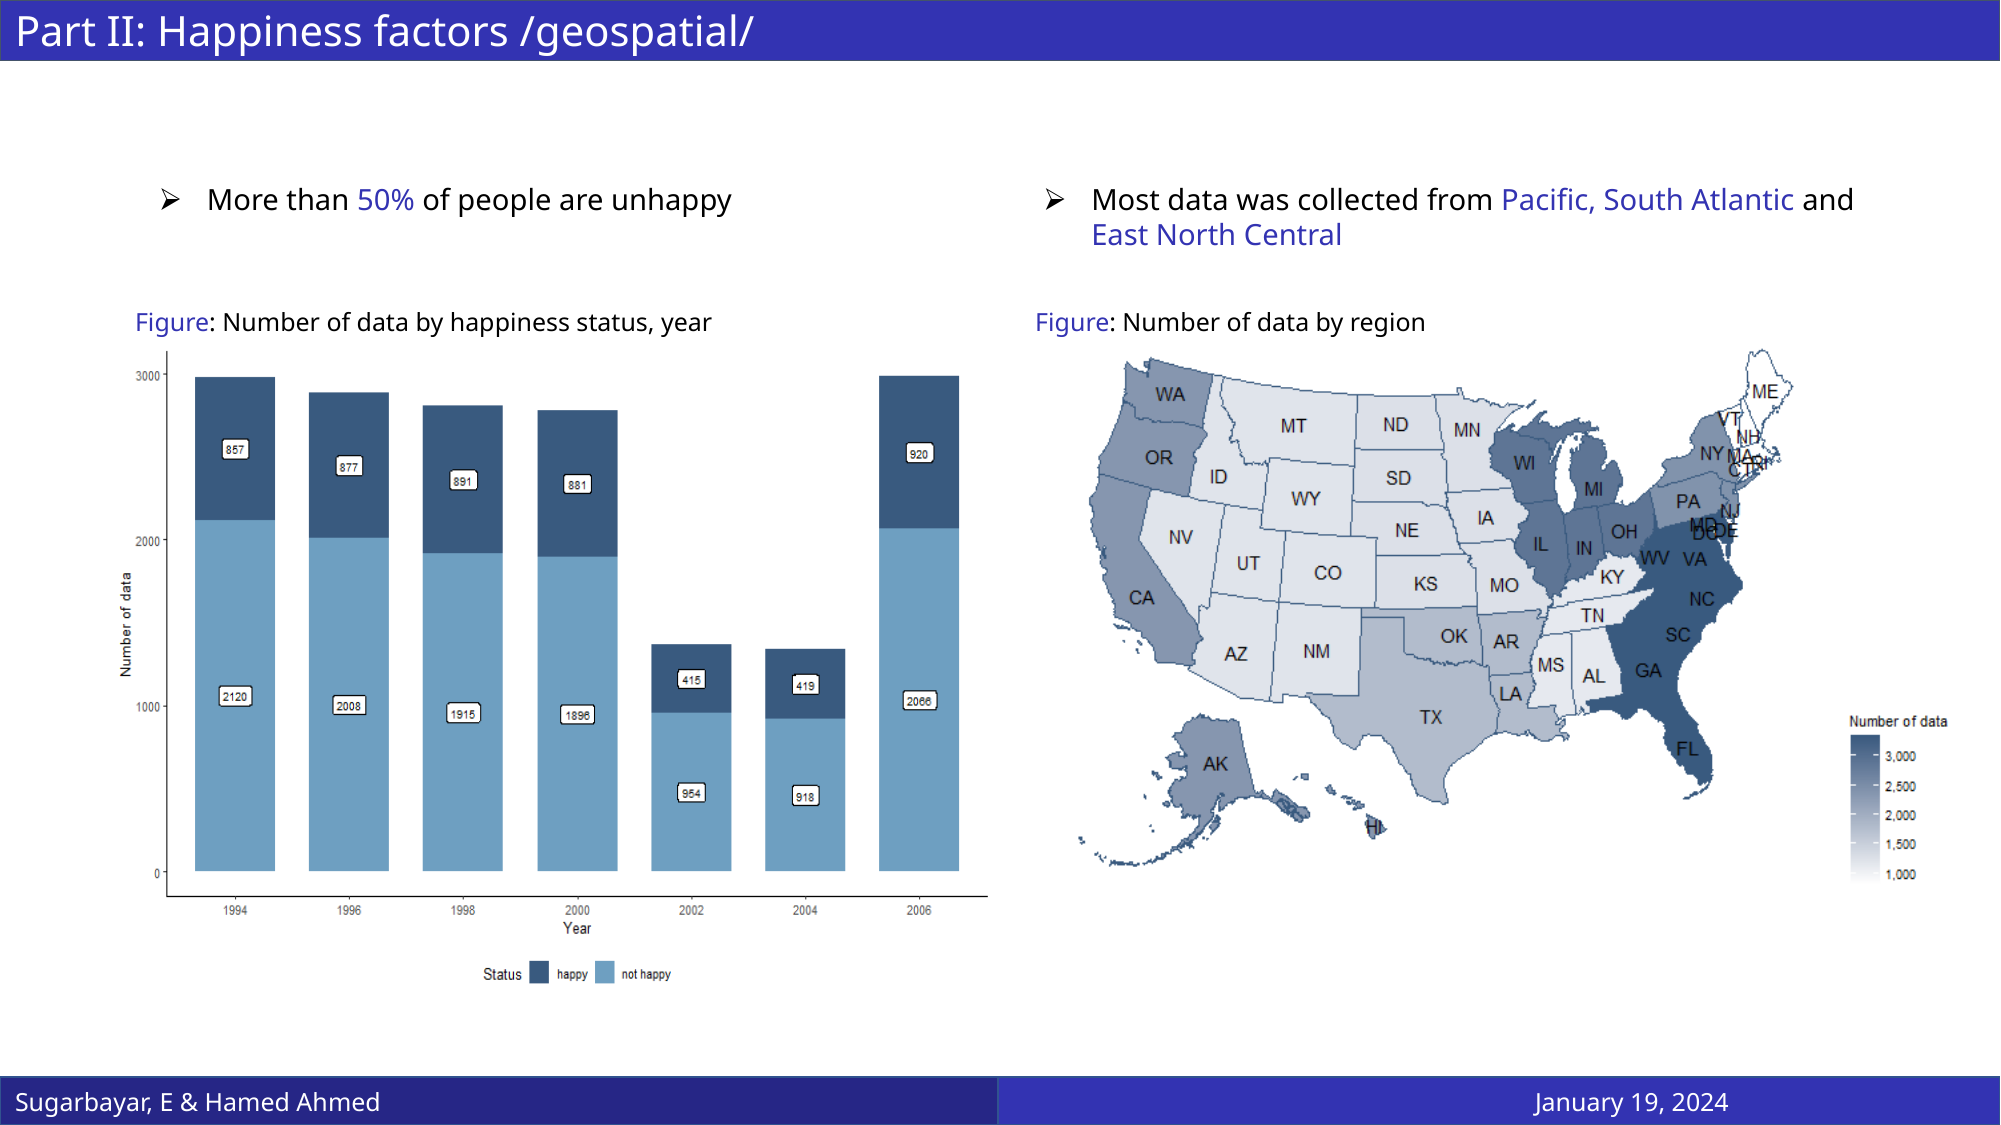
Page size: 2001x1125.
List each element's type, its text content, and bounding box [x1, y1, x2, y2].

picture [1032, 340, 1964, 920]
text_box More than 50% of people are unhappy [144, 173, 849, 224]
text_box Most data was collected from Pacific, South Atlantic and East North Central [1029, 166, 1898, 266]
picture [112, 343, 995, 1000]
text_box Sugarbayar, E & Hamed Ahmed [0, 1076, 998, 1125]
text_box Figure: Number of data by happiness status, year [119, 298, 740, 342]
text_box Figure: Number of data by region [1020, 298, 1568, 344]
text_box Part II: Happiness factors /geospatial/ [0, 0, 2000, 61]
text_box January 19, 2024 [998, 1076, 2000, 1125]
